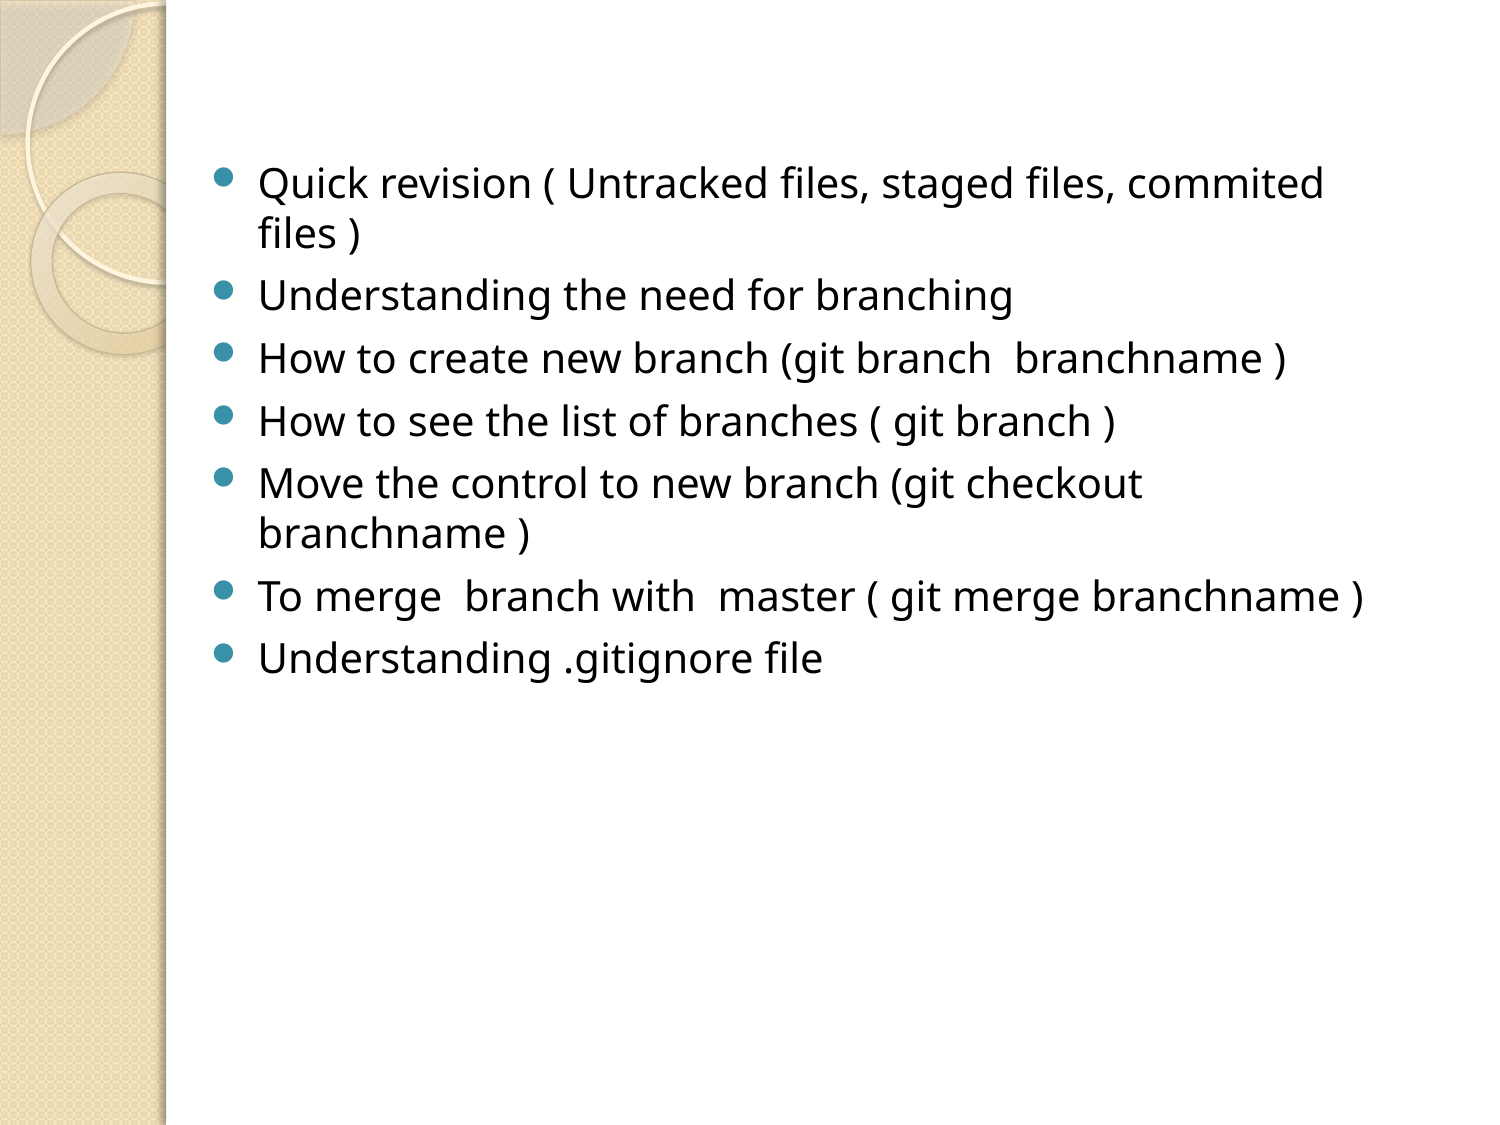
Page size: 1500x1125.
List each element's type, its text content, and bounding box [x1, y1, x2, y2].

list Quick revision ( Untracked files, staged files, commited files ) Understanding the need for branching How to create new branch (git branch branchname ) How to see the list of branches ( git branch ) Move the control to new branch (git checkout branchname ) To merge branch with master ( git merge branchname ) Understanding .gitignore file [183, 149, 1425, 986]
